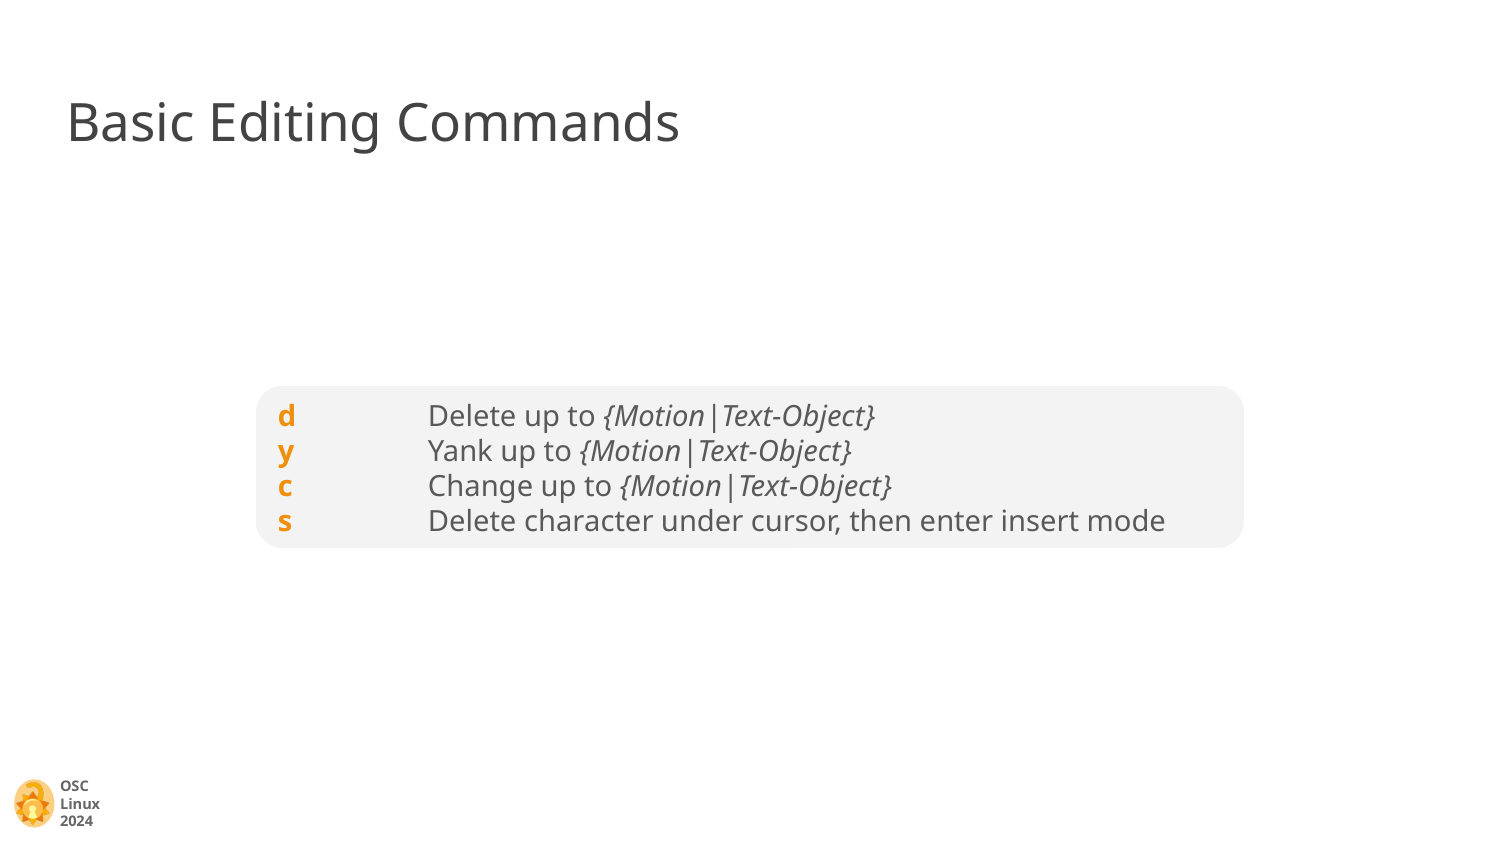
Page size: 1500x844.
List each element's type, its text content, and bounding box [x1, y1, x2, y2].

picture [15, 780, 54, 827]
text_box d Delete up to {Motion|Text-Object} y Yank up to {Motion|Text-Object} c Change up to {Motion|Text-Object} s Delete character under cursor, then enter insert mode [255, 385, 1245, 549]
title Basic Editing Commands [51, 72, 1449, 167]
